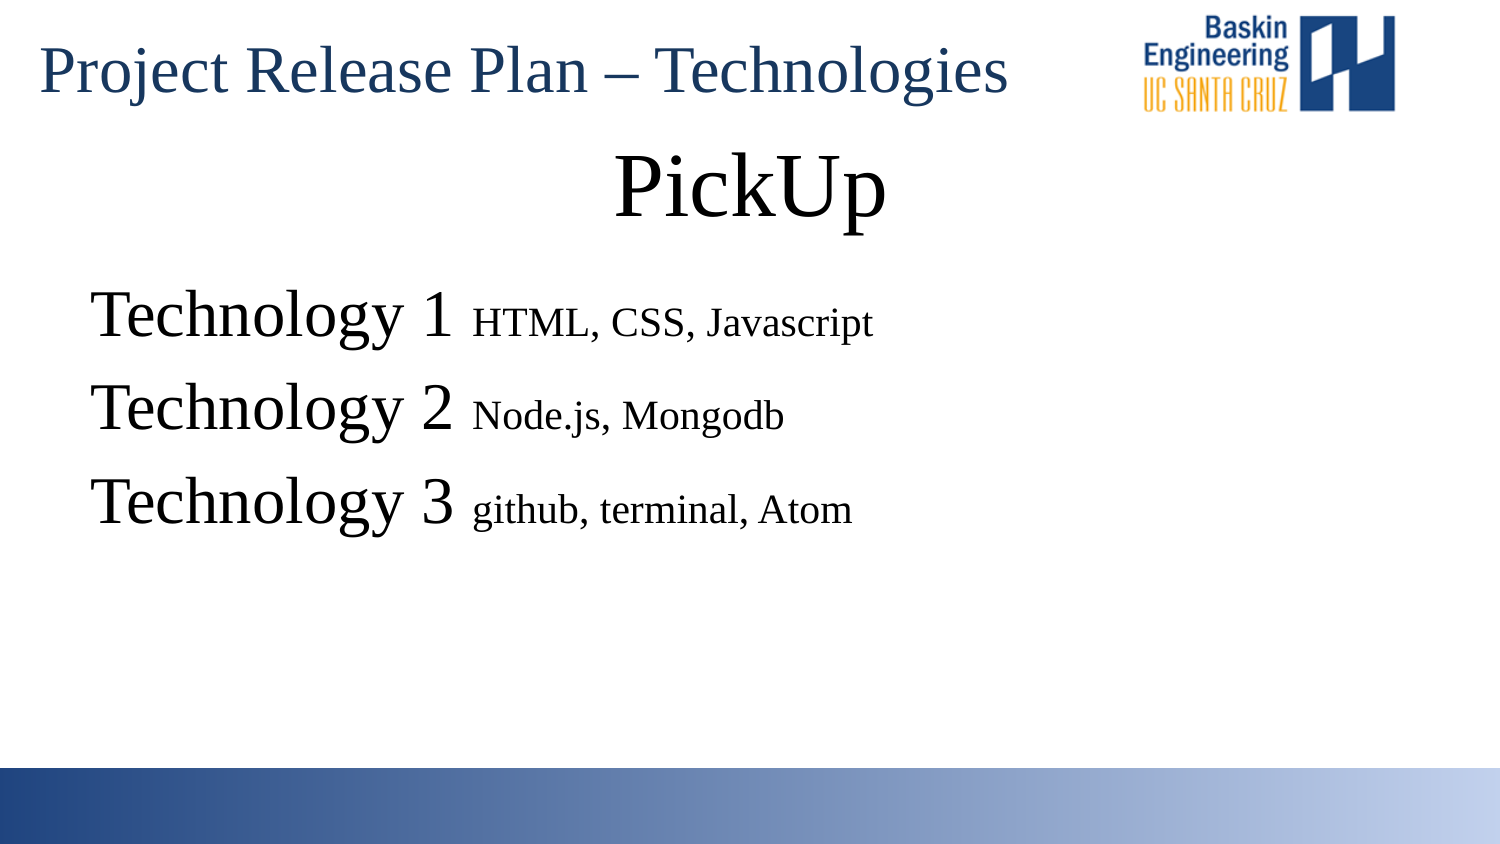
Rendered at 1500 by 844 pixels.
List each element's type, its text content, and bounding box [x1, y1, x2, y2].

title PickUp [87, 109, 1438, 250]
picture [1134, 9, 1407, 120]
text_box [0, 768, 1500, 844]
text_box Project Release Plan – Technologies [24, 18, 1129, 91]
list Technology 1 HTML, CSS, Javascript Technology 2 Node.js, Mongodb Technology 3 github, terminal, Atom [75, 262, 1425, 754]
